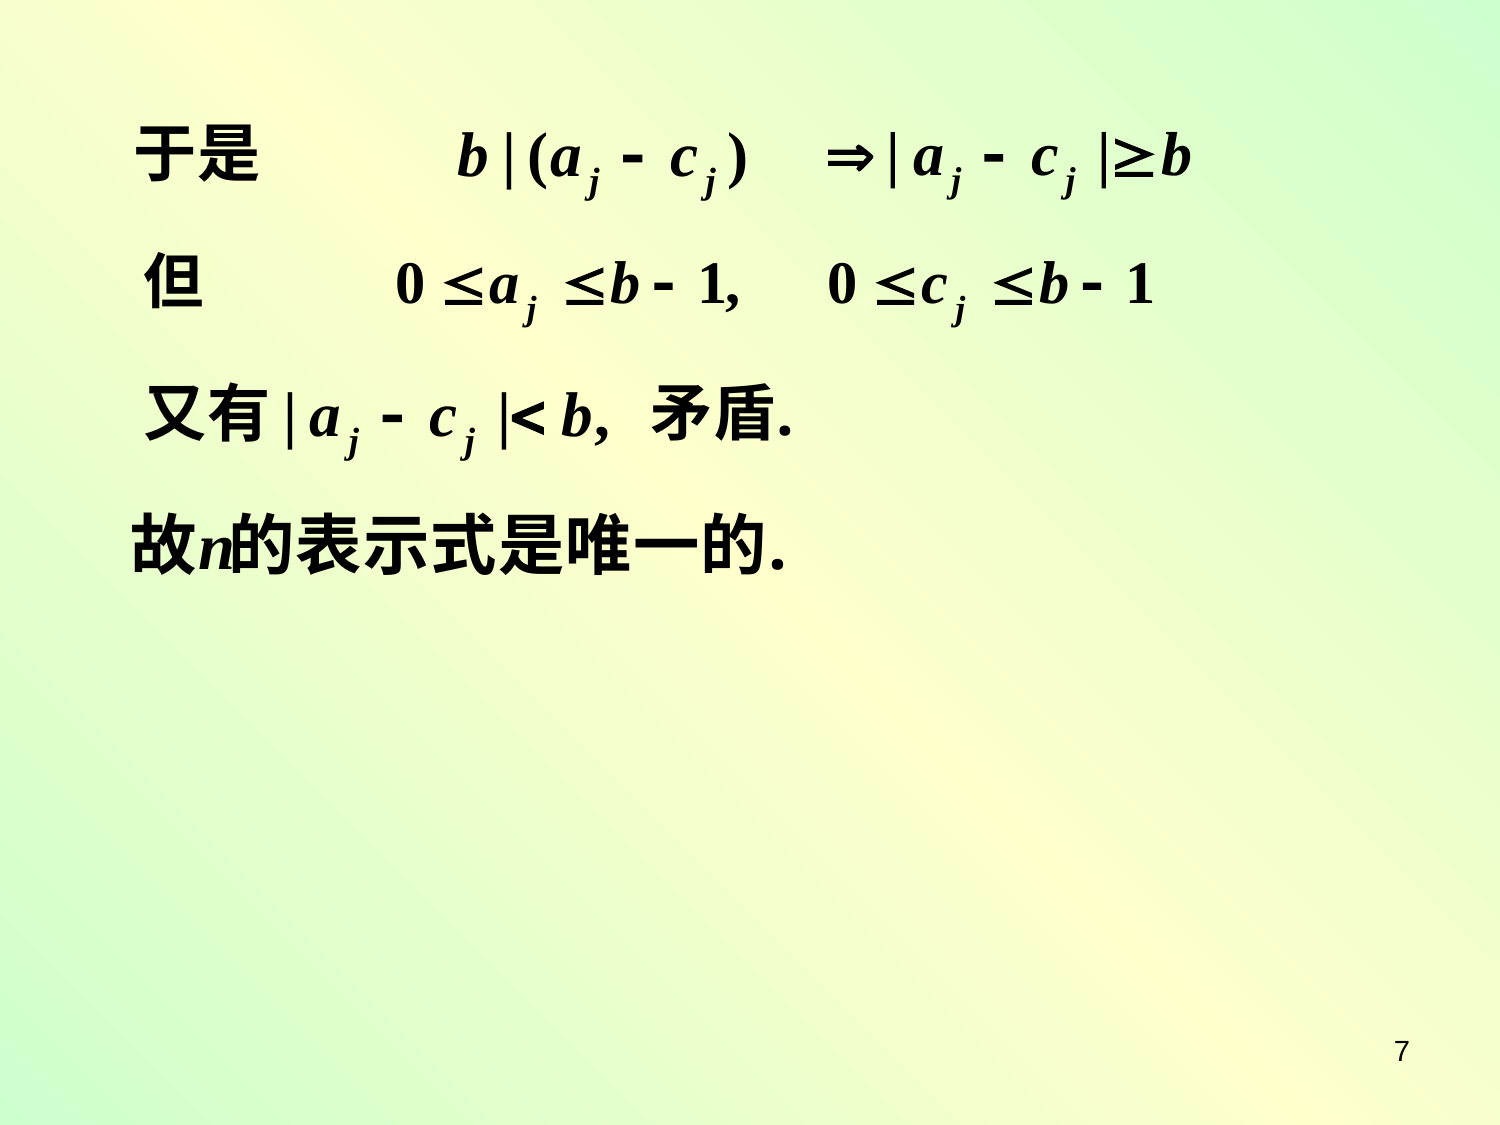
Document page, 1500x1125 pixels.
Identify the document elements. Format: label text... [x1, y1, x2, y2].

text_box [135, 373, 620, 474]
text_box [126, 113, 760, 214]
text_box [643, 373, 805, 456]
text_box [135, 243, 1164, 339]
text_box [818, 113, 1202, 212]
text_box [123, 503, 794, 592]
slide_number 7 [1074, 1024, 1425, 1103]
